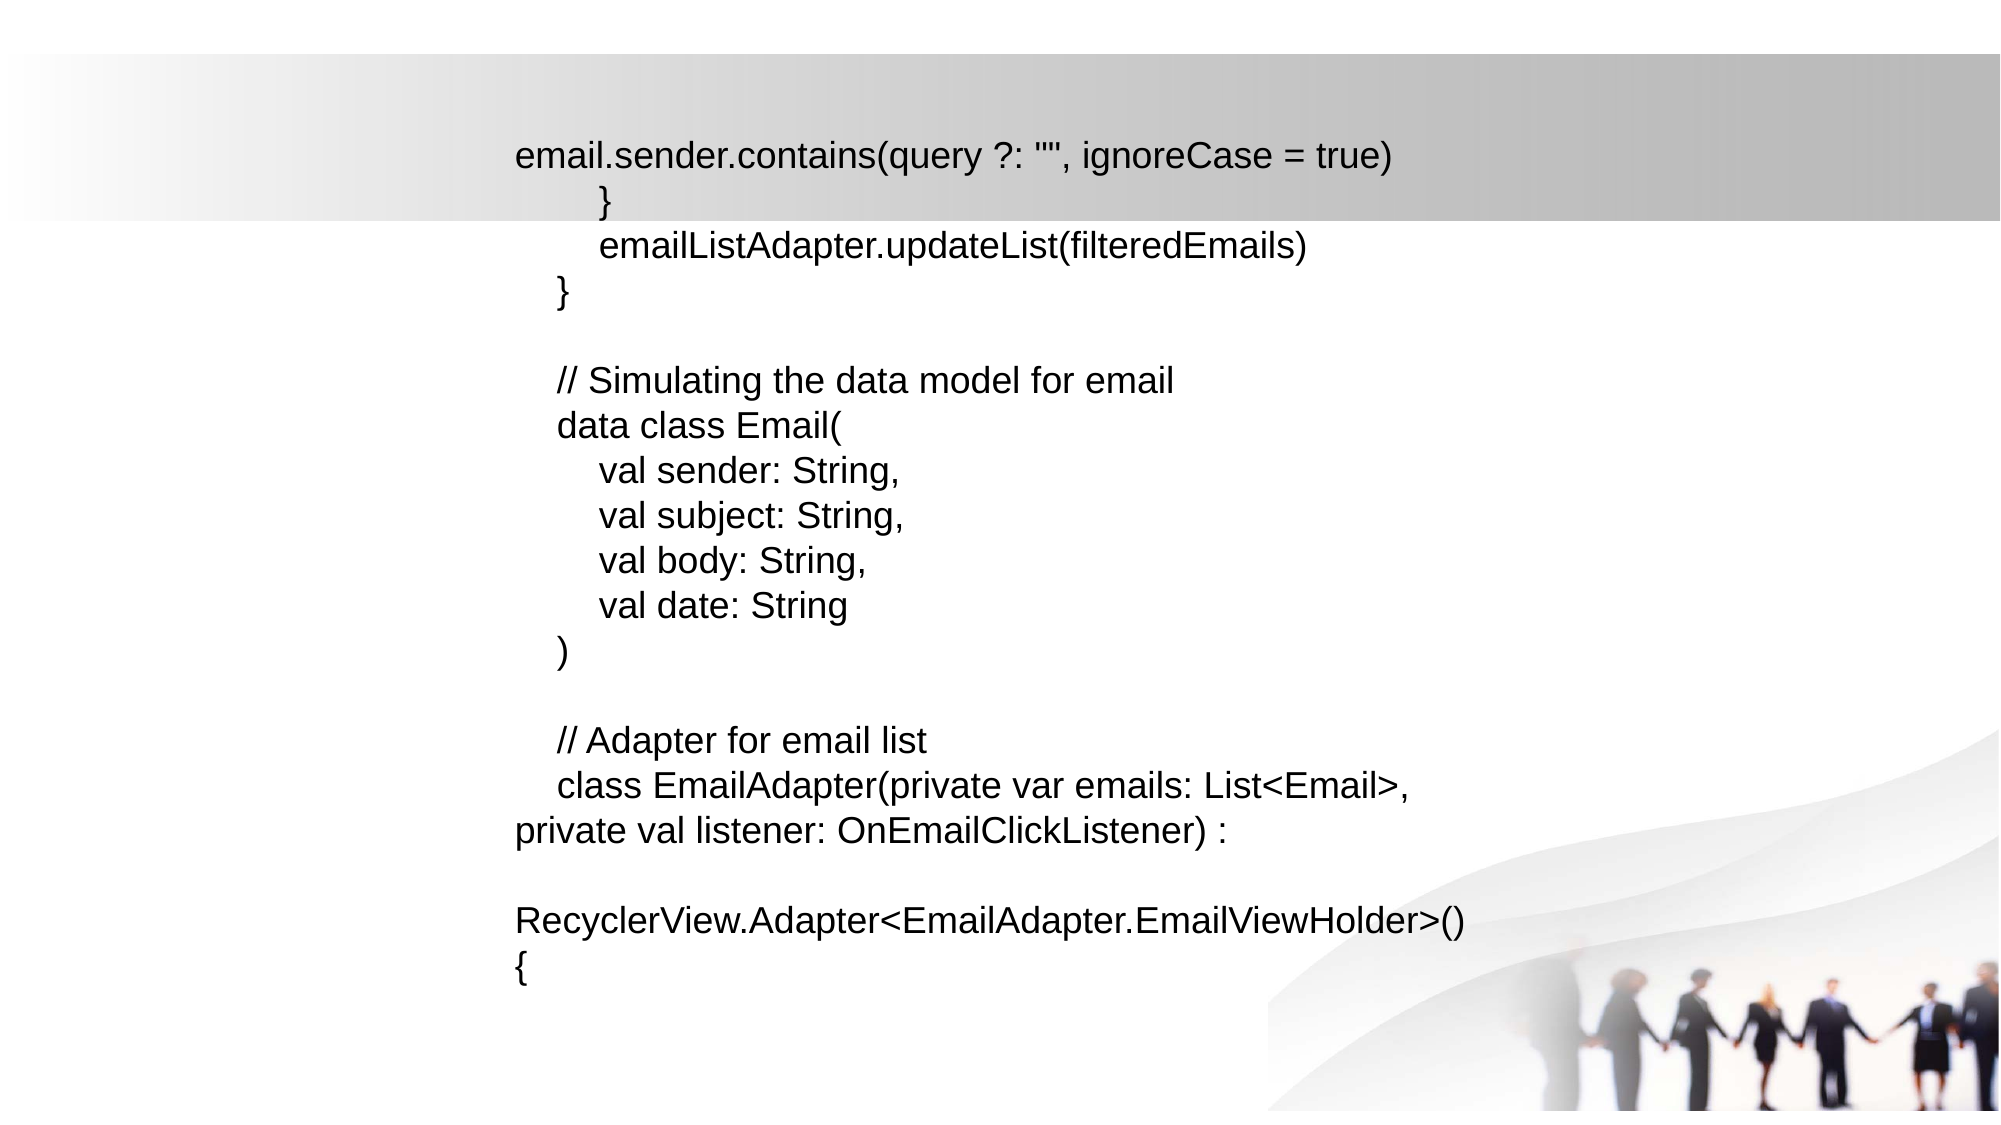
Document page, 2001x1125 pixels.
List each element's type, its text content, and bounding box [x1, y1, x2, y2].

text_box email.sender.contains(query ?: "", ignoreCase = true) } emailListAdapter.updateList(filteredEmails) } // Simulating the data model for email data class Email( val sender: String, val subject: String, val body: String, val date: String ) // Adapter for email list class EmailAdapter(private var emails: List<Email>, private val listener: OnEmailClickListener) : RecyclerView.Adapter<EmailAdapter.EmailViewHolder>() { [500, 123, 1500, 993]
picture [1268, 728, 1999, 1111]
